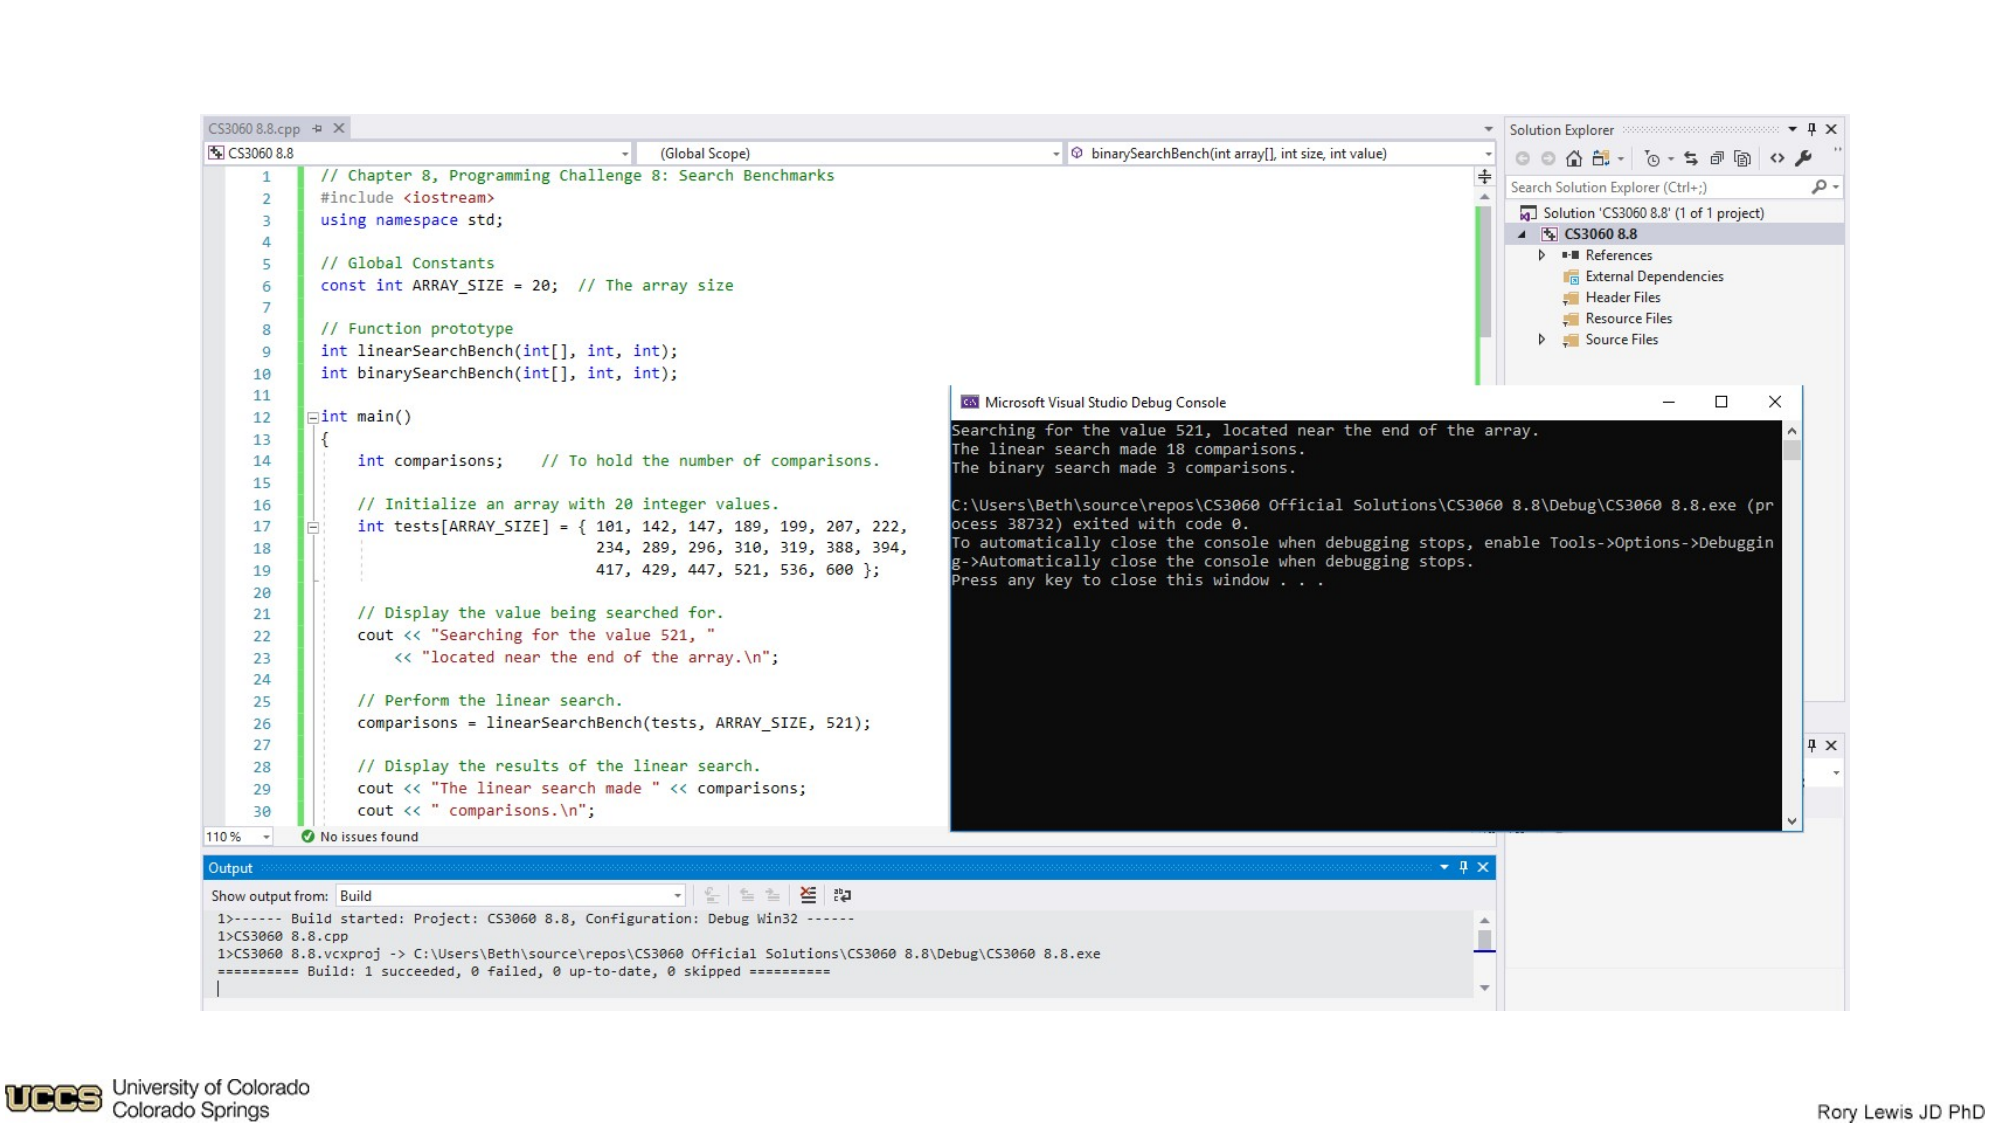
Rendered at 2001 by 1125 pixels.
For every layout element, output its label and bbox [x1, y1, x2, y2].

picture [5, 1079, 1985, 1123]
picture [199, 114, 1851, 1011]
